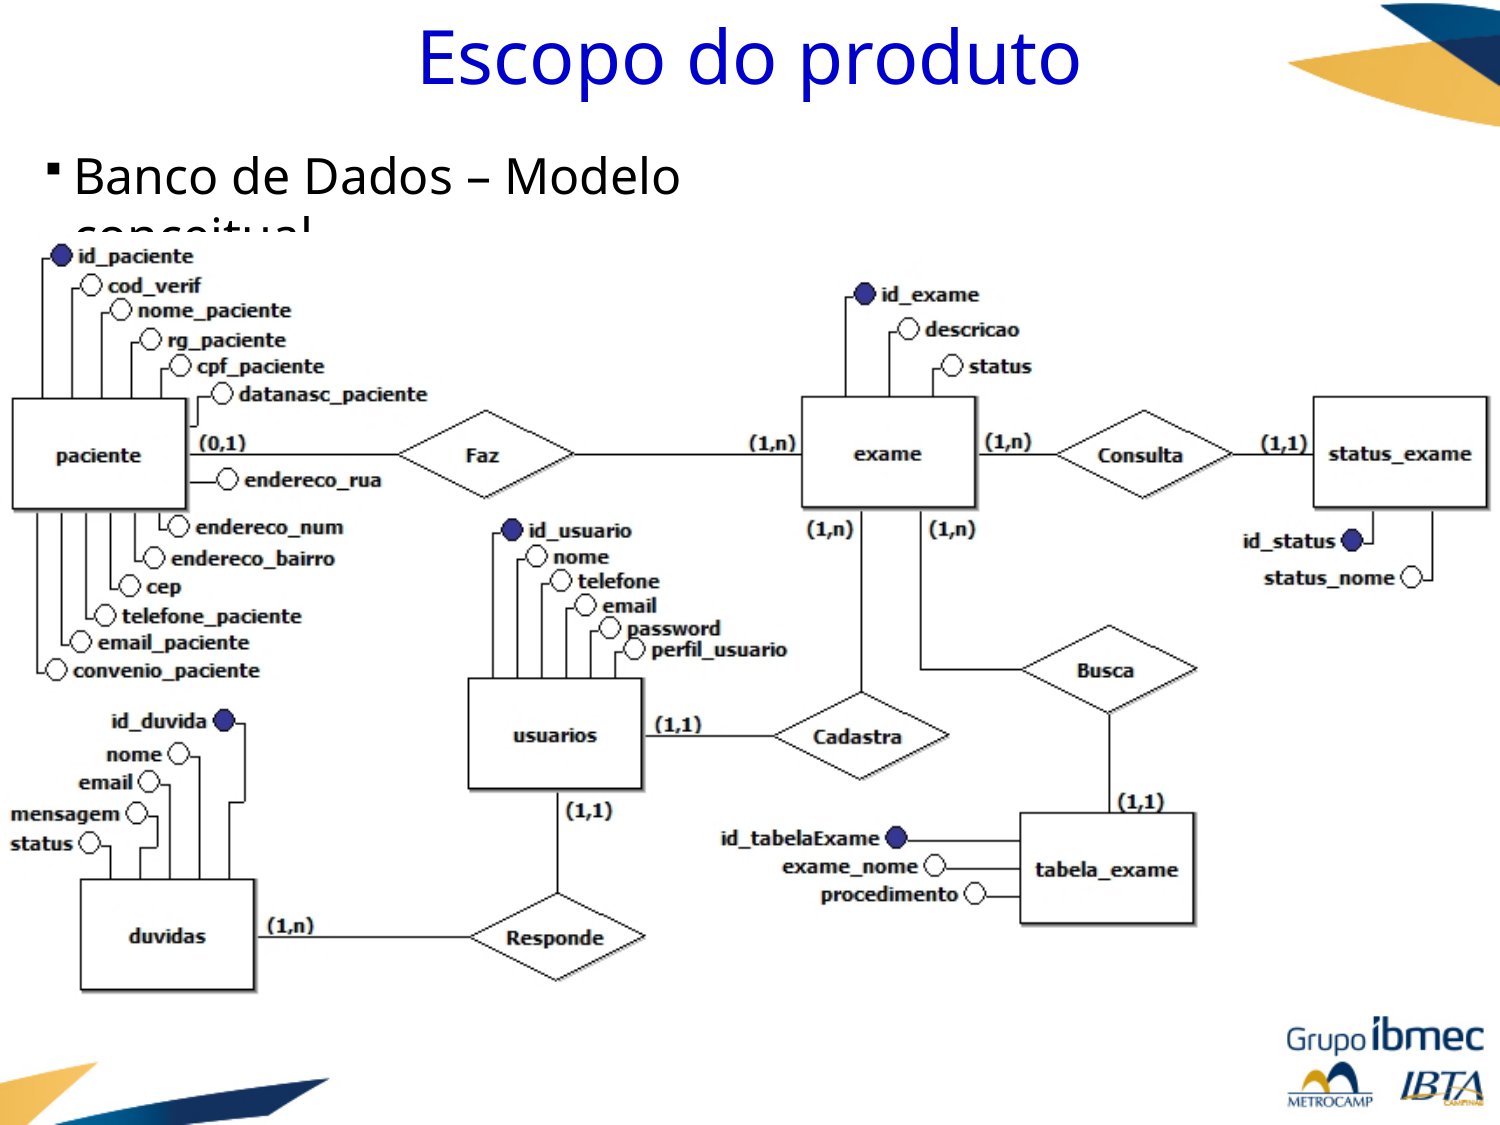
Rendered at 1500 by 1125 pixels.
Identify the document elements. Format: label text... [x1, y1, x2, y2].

title Escopo do produto [0, 9, 1500, 138]
text_box Banco de Dados – Modelo conceitual [0, 136, 928, 230]
picture [0, 0, 1500, 9]
picture [0, 138, 1500, 1125]
